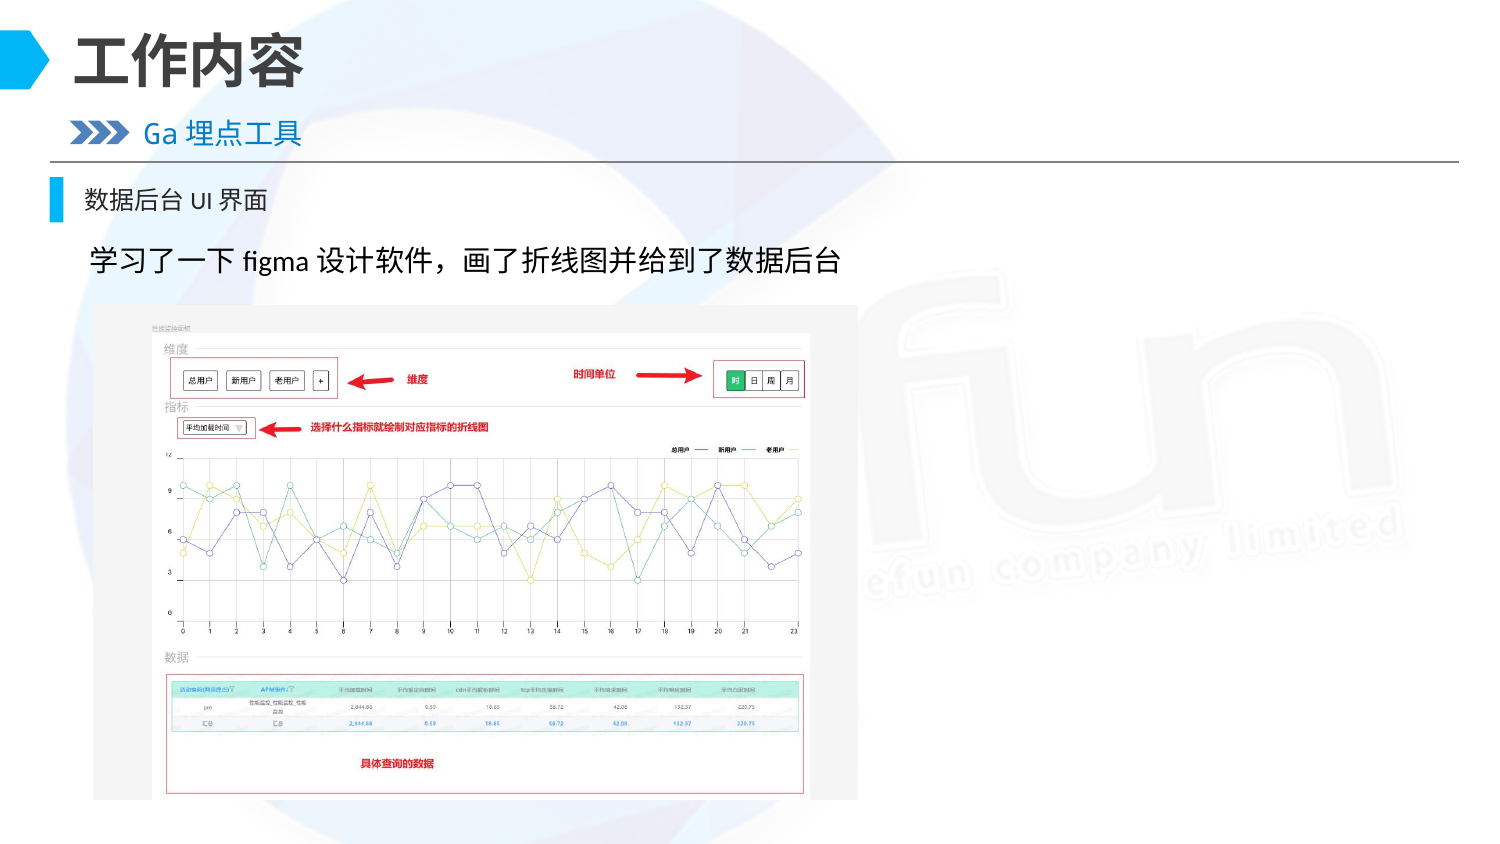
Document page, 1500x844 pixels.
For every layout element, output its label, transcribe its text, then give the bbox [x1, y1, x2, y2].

text_box [67, 118, 96, 147]
text_box [104, 118, 128, 147]
text_box Ga埋点工具 [128, 111, 318, 158]
text_box 学习了一下figma设计软件，画了折线图并给到了数据后台 [74, 234, 858, 285]
text_box 数据后台UI界面 [69, 170, 665, 234]
picture [0, 0, 1500, 844]
text_box [48, 175, 66, 225]
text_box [0, 16, 323, 104]
text_box [85, 118, 114, 147]
